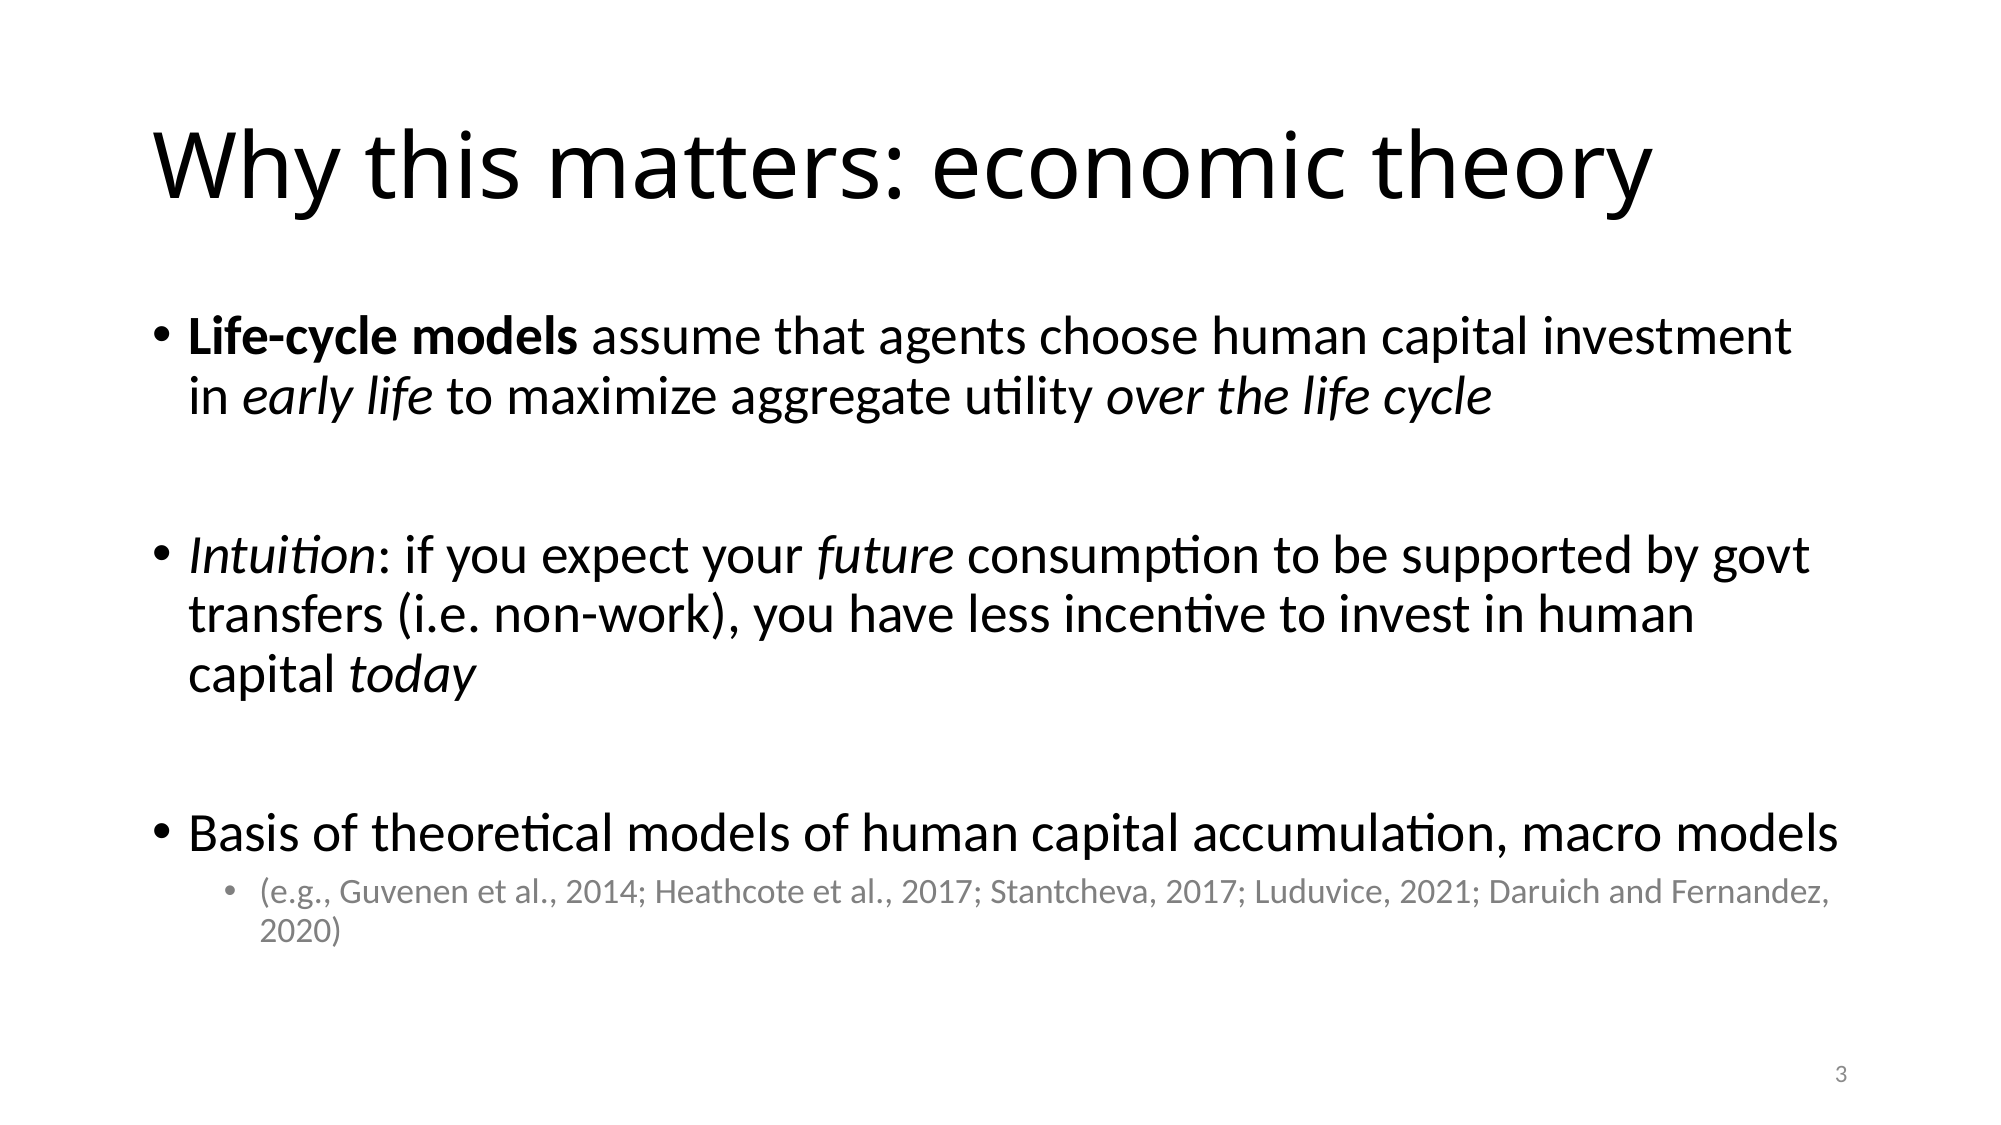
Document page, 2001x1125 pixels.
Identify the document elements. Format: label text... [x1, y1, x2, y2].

list Life-cycle models assume that agents choose human capital investment in early life to maximize aggregate utility over the life cycle Intuition: if you expect your future consumption to be supported by govt transfers (i.e. non-work), you have less incentive to invest in human capital today Basis of theoretical models of human capital accumulation, macro models (e.g., Guvenen et al., 2014; Heathcote et al., 2017; Stantcheva, 2017; Luduvice, 2021; Daruich and Fernandez, 2020) [137, 299, 1863, 1014]
title Why this matters: economic theory [137, 59, 1863, 278]
slide_number 3 [1412, 1042, 1863, 1103]
